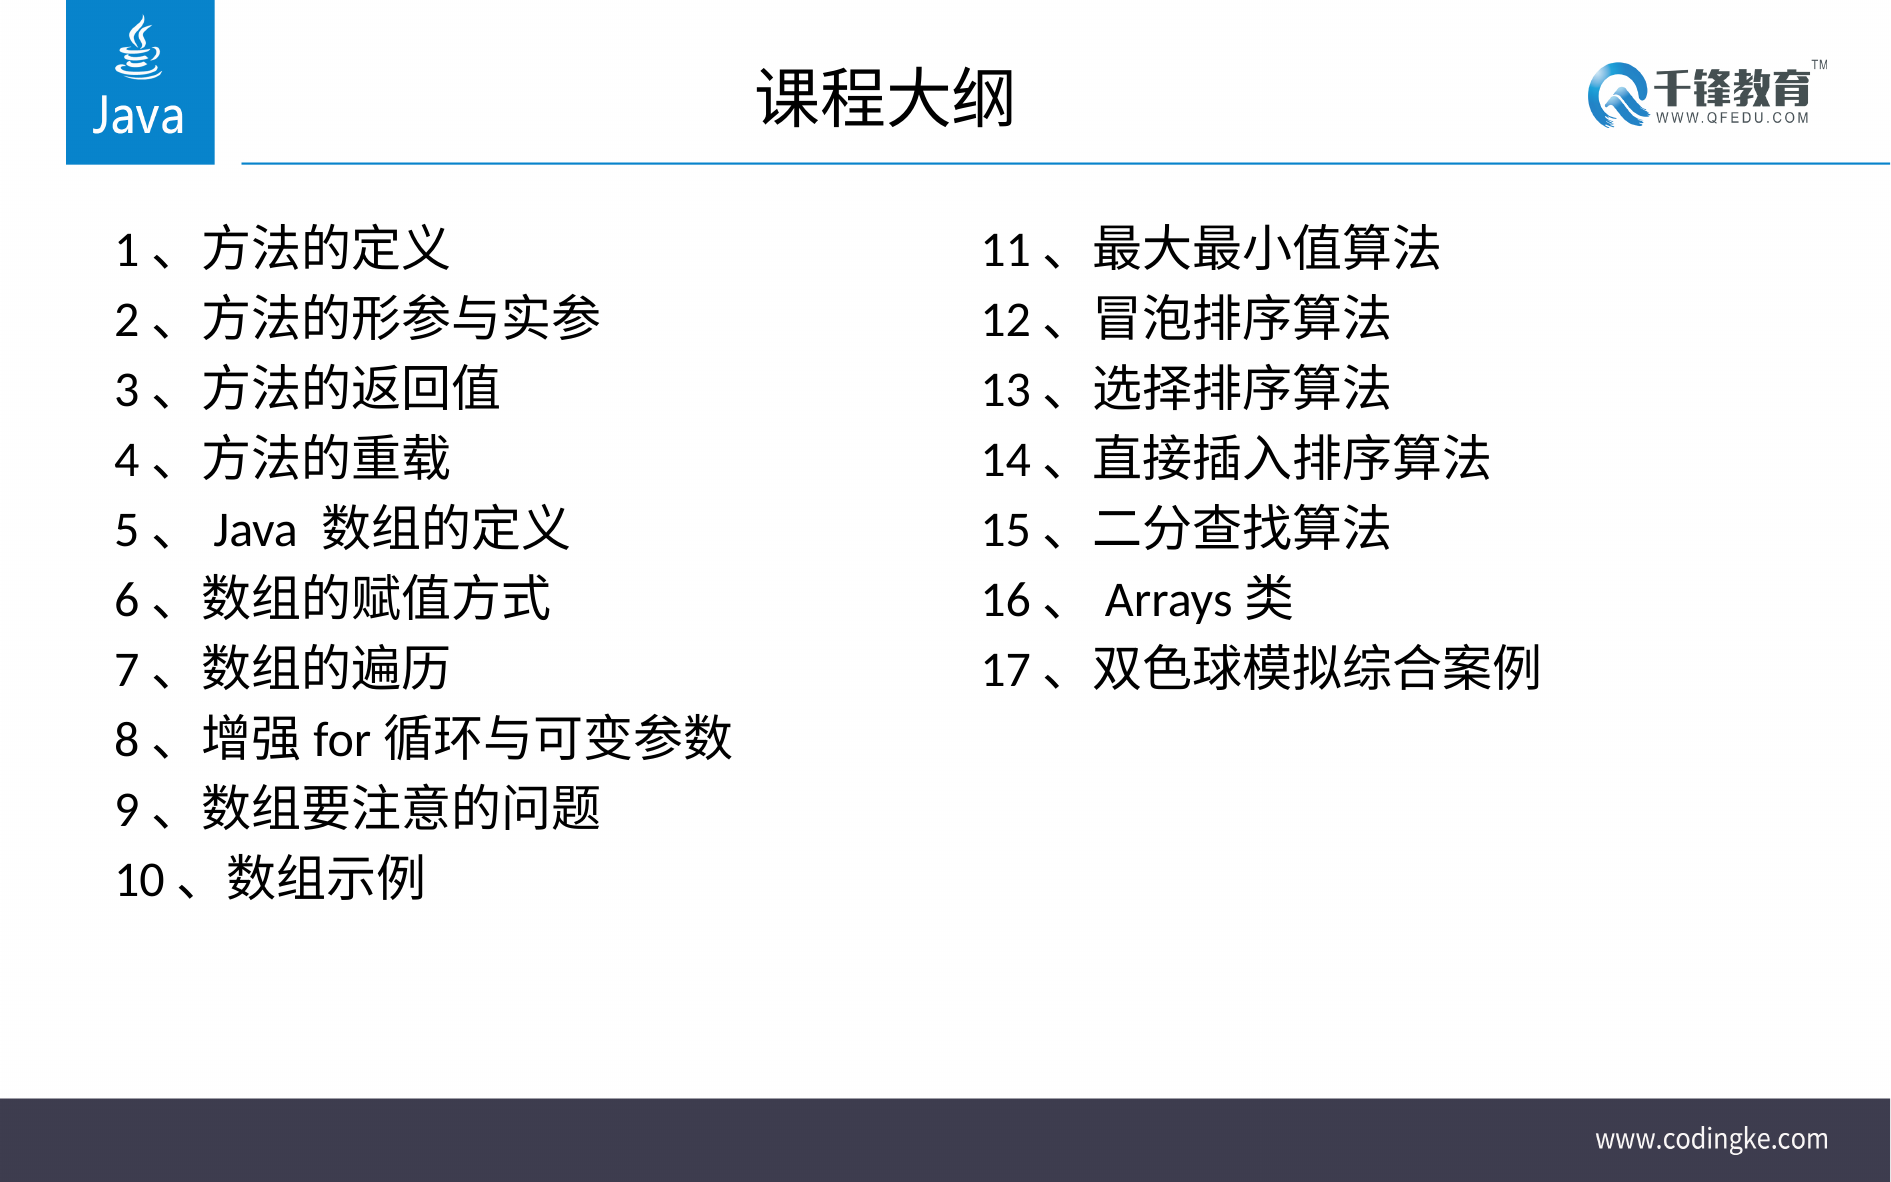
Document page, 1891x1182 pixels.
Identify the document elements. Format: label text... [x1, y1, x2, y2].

list 11、最大最小值算法 12、冒泡排序算法 13、选择排序算法 14、直接插入排序算法 15、二分查找算法 16、Arrays类 17、双色球模拟综合案例 [960, 206, 1796, 1040]
list 1、方法的定义 2、方法的形参与实参 3、方法的返回值 4、方法的重载 5、Java 数组的定义 6、数组的赋值方式 7、数组的遍历 8、增强for循环与可变参数 9、数组要注意的问题 10、数组示例 [94, 206, 930, 1040]
title 课程大纲 [236, 47, 1536, 147]
picture [0, 0, 1891, 1182]
